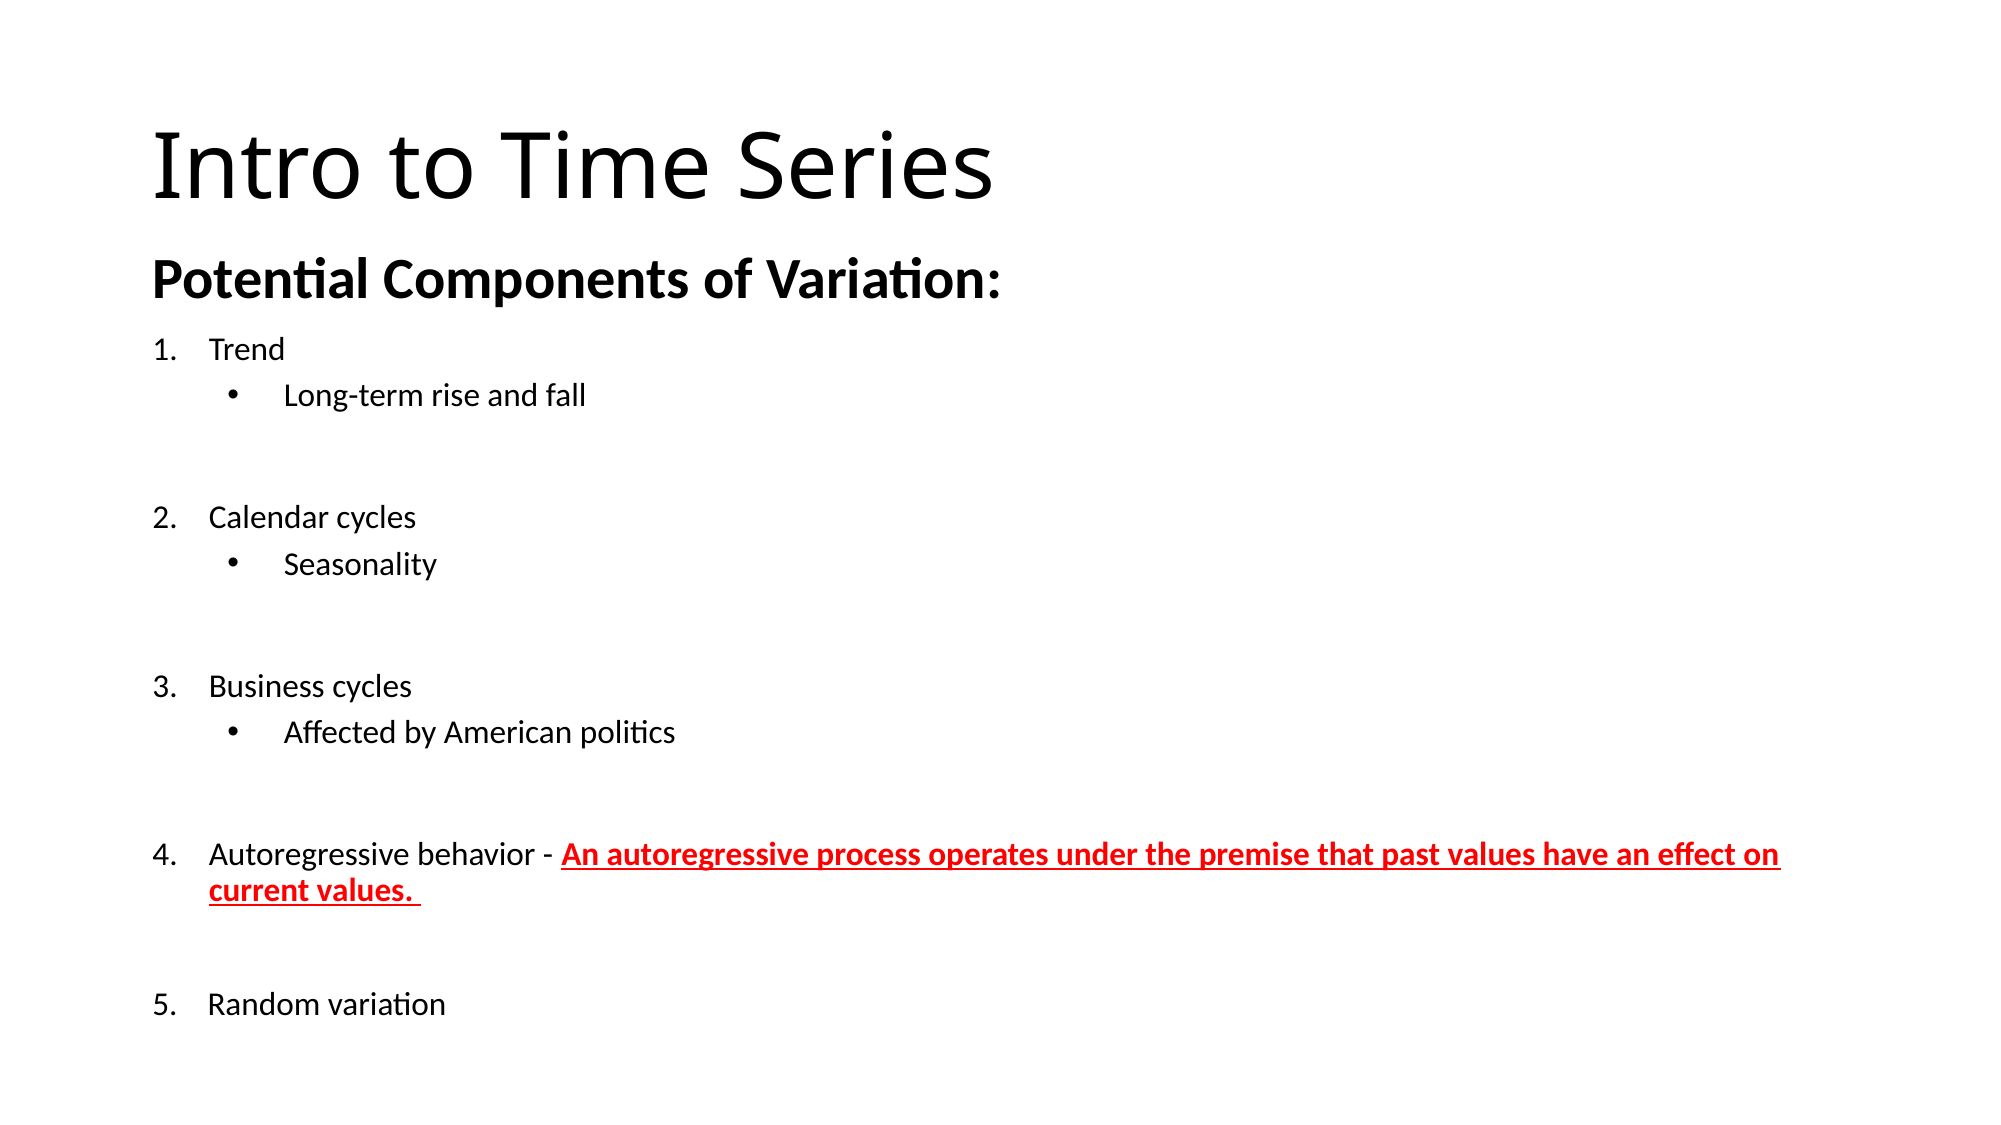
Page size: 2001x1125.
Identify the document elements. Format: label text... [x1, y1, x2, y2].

list Potential Components of Variation: Trend Long-term rise and fall Calendar cycles Seasonality Business cycles Affected by American politics Autoregressive behavior - An autoregressive process operates under the premise that past values have an effect on current values. 5. Random variation [137, 240, 1863, 1087]
title Intro to Time Series [137, 59, 1863, 240]
